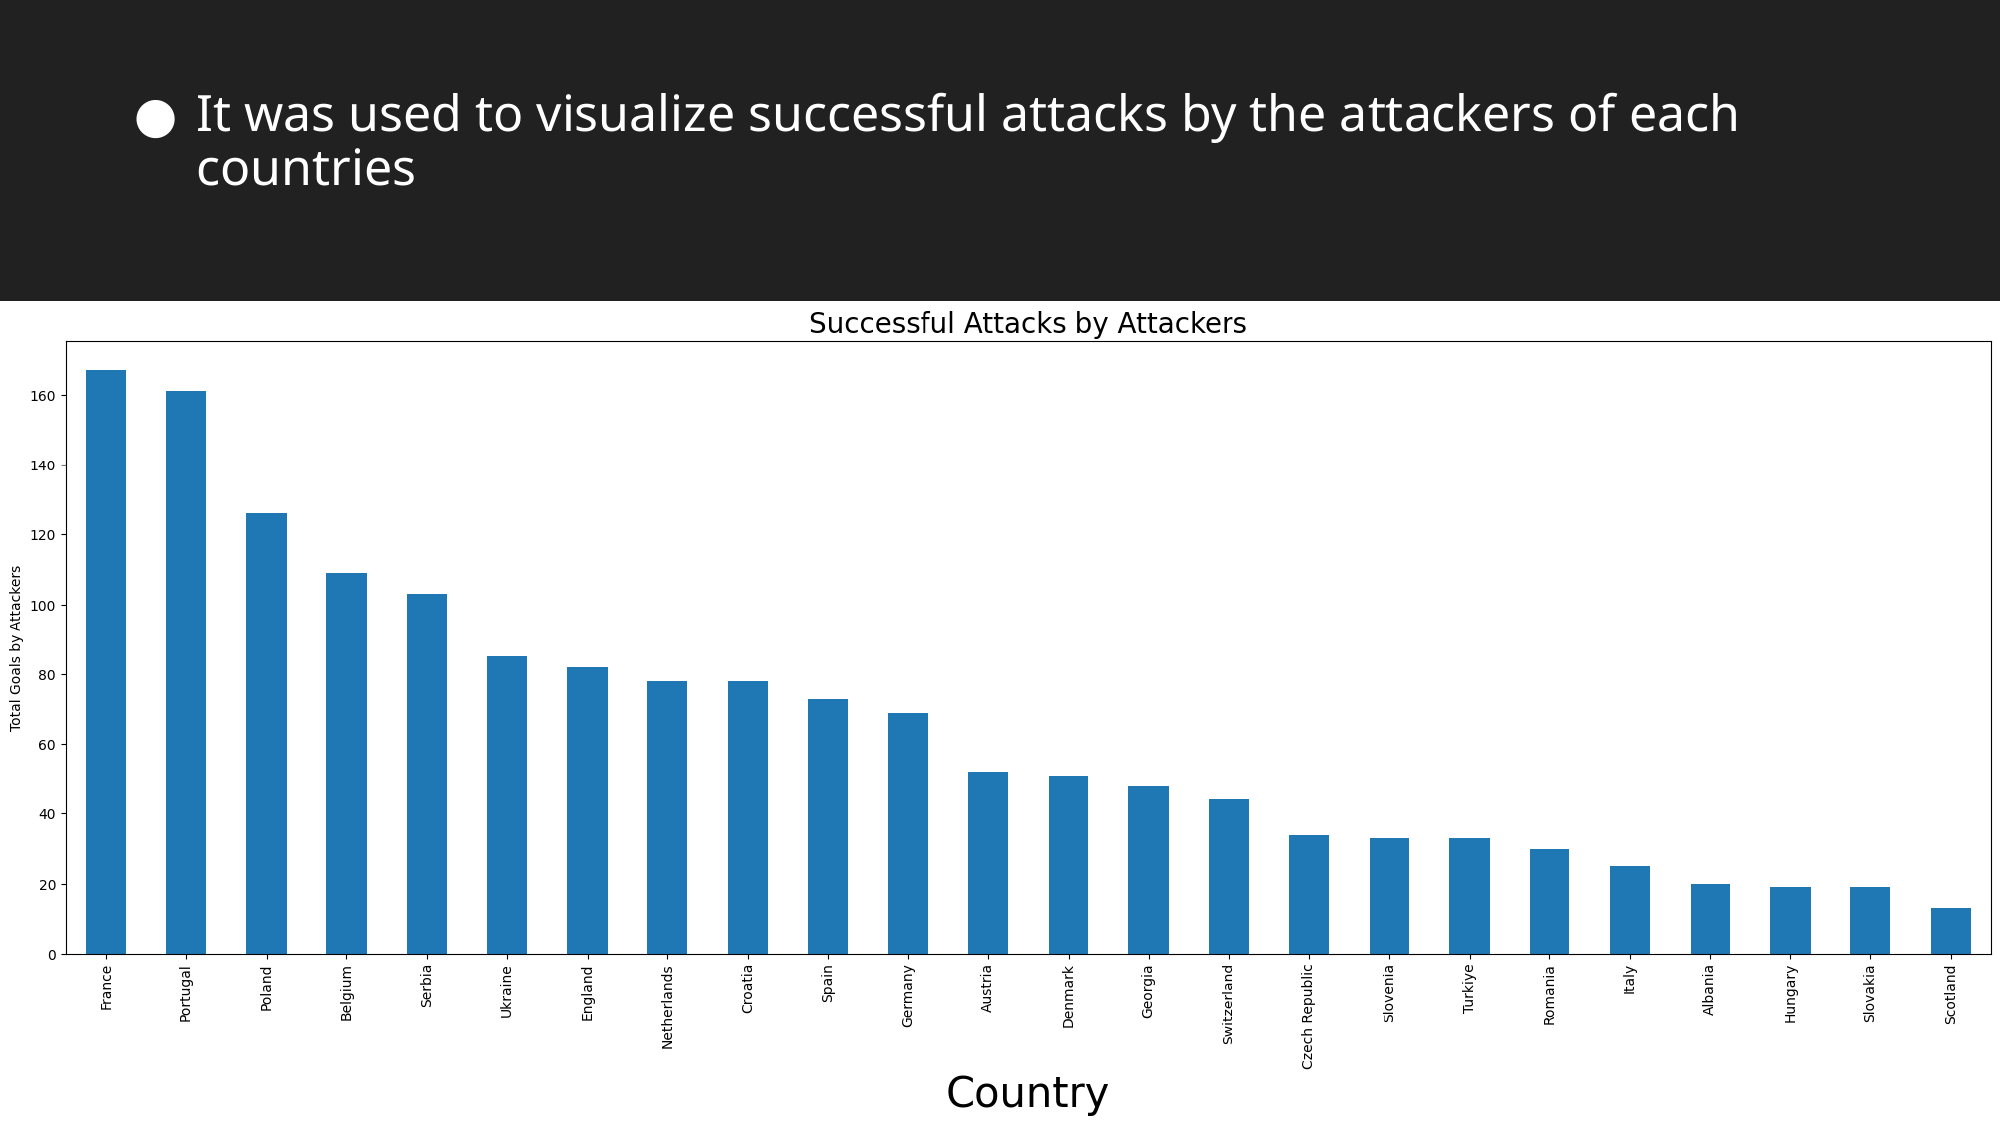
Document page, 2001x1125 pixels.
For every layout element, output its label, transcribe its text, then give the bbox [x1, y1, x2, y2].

list It was used to visualize successful attacks by the attackers of each countries [106, 81, 1832, 300]
picture [0, 301, 2000, 1125]
